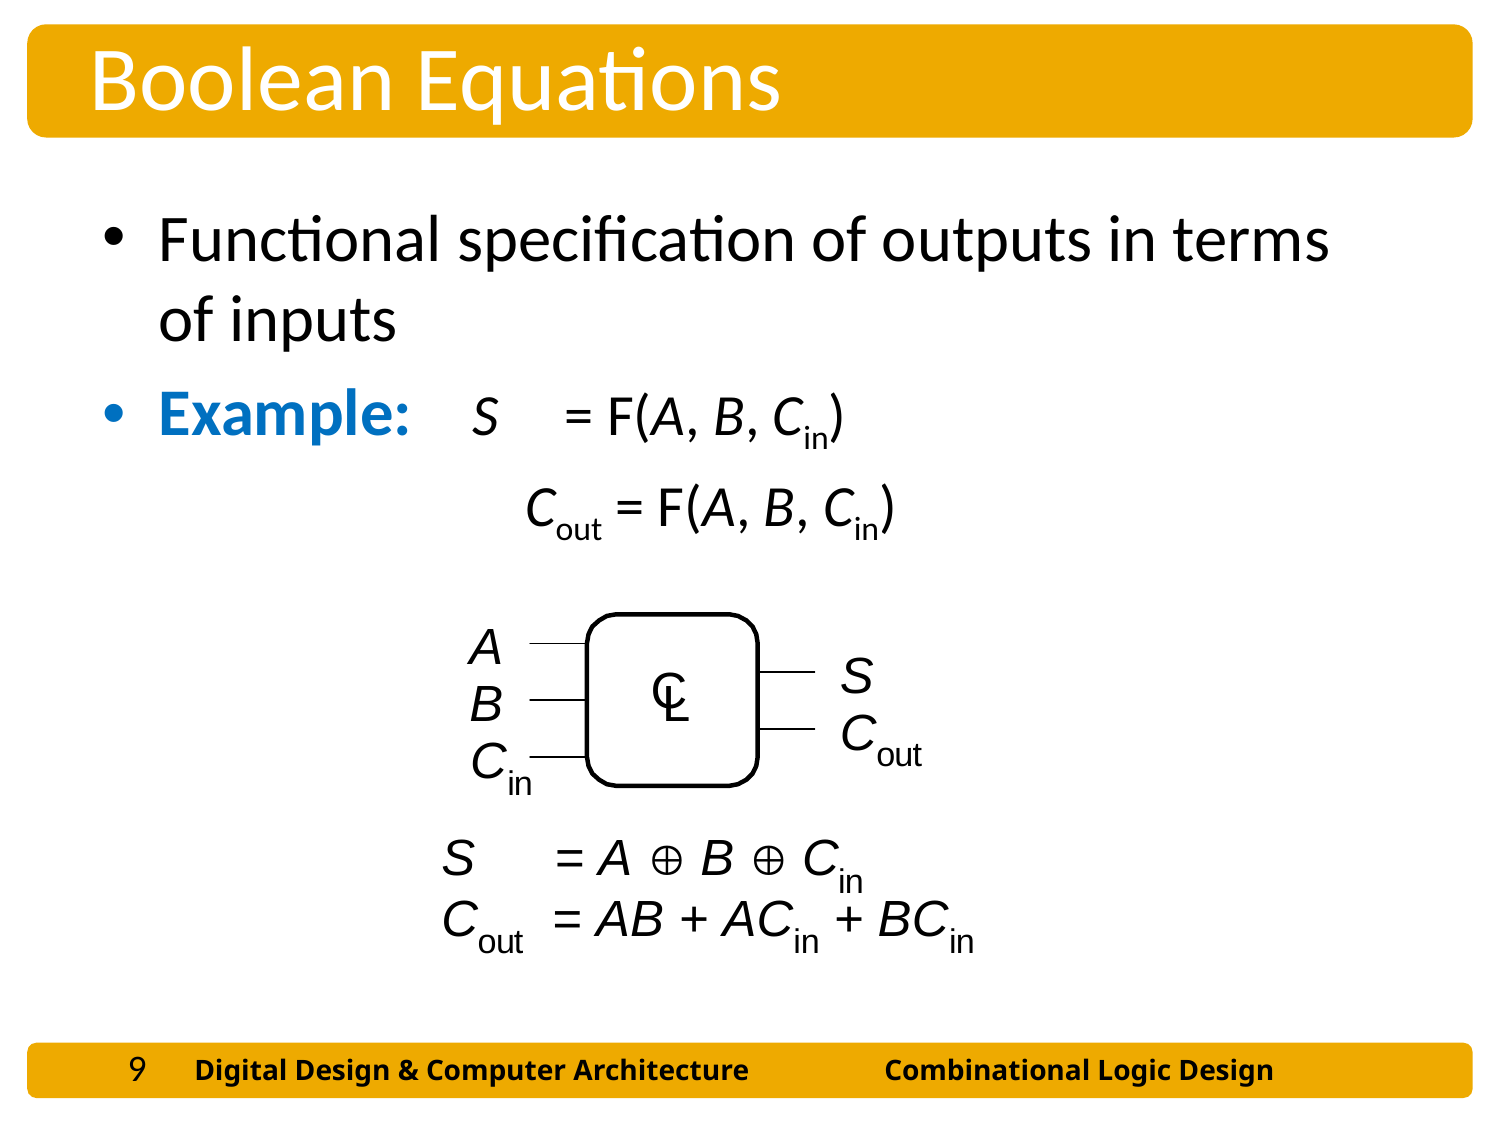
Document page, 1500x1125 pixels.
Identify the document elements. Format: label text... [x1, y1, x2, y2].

list Functional specification of outputs in terms of inputs Example: S = F(A, B, Cin) Cout = F(A, B, Cin) [87, 187, 1363, 1000]
text_box Boolean Equations [75, 11, 1375, 136]
slide_number 9 [0, 1036, 162, 1094]
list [404, 574, 1026, 976]
